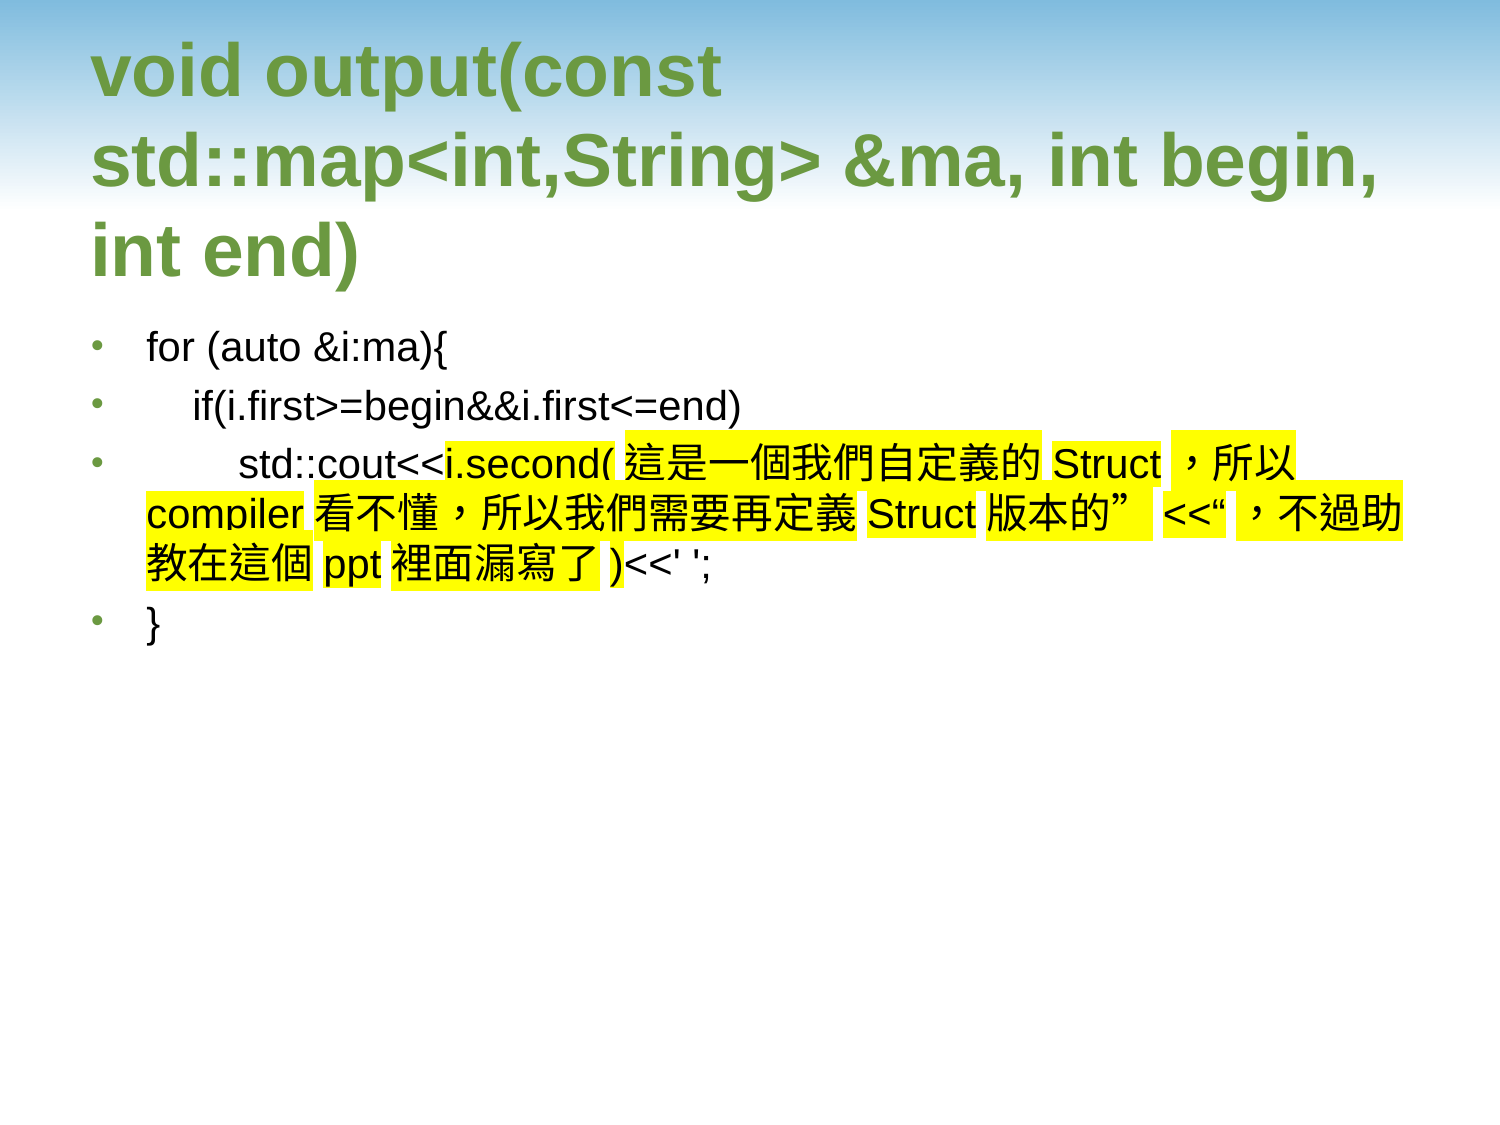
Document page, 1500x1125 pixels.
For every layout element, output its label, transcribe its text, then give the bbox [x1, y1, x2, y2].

title void output(const std::map<int,String> &ma, int begin, int end) [75, 62, 1438, 251]
list for (auto &i:ma){ if(i.first>=begin&&i.first<=end) std::cout<<i.second(這是一個我們自定義的Struct，所以compiler看不懂，所以我們需要再定義Struct版本的”<<“，不過助教在這個ppt裡面漏寫了)<<' '; } [75, 312, 1438, 988]
